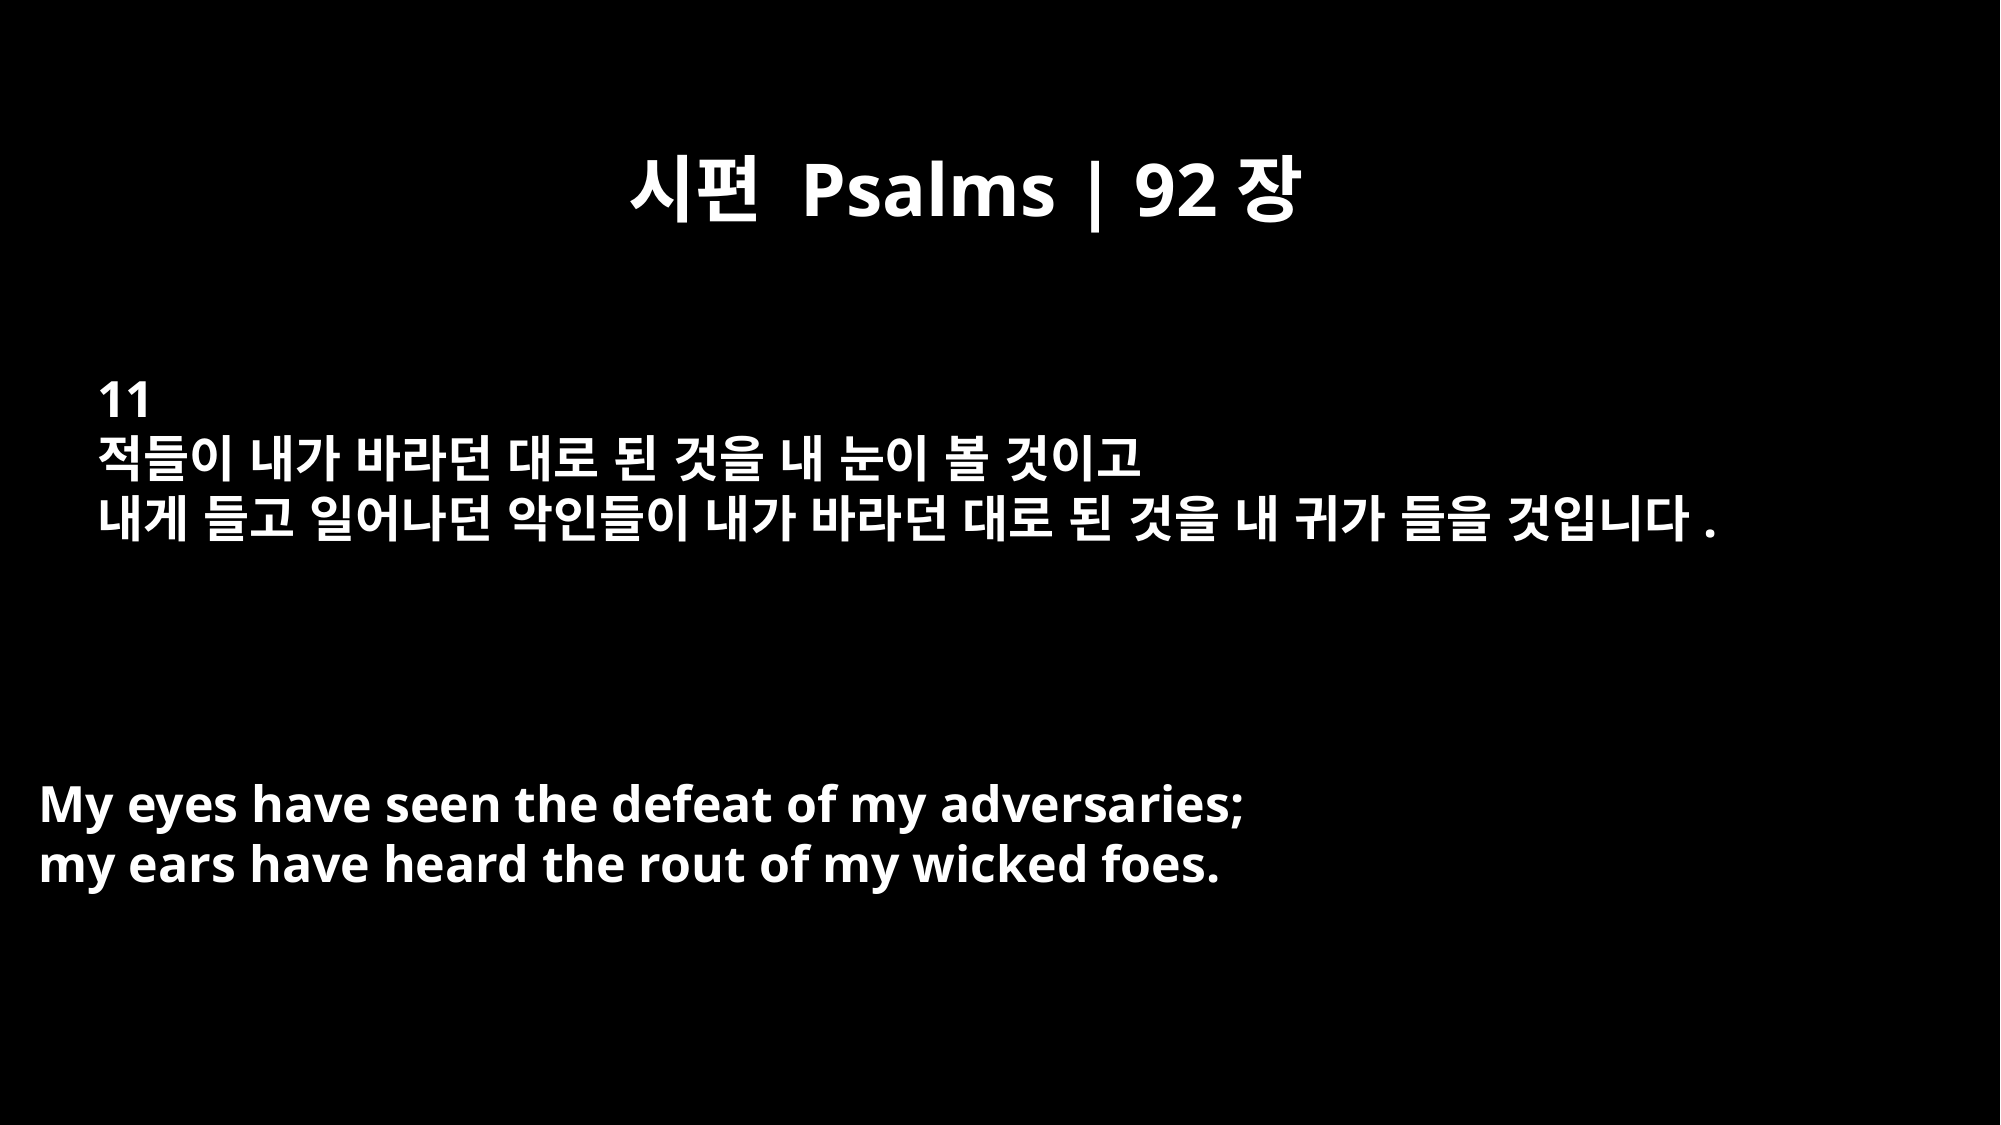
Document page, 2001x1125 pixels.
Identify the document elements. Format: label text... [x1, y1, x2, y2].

text_box 11 적들이 내가 바라던 대로 된 것을 내 눈이 볼 것이고 내게 들고 일어나던 악인들이 내가 바라던 대로 된 것을 내 귀가 들을 것입니다. [82, 359, 1733, 555]
text_box My eyes have seen the defeat of my adversaries; my ears have heard the rout of my wicked foes. [23, 764, 1273, 900]
text_box 시편 Psalms | 92장 [613, 136, 1319, 239]
